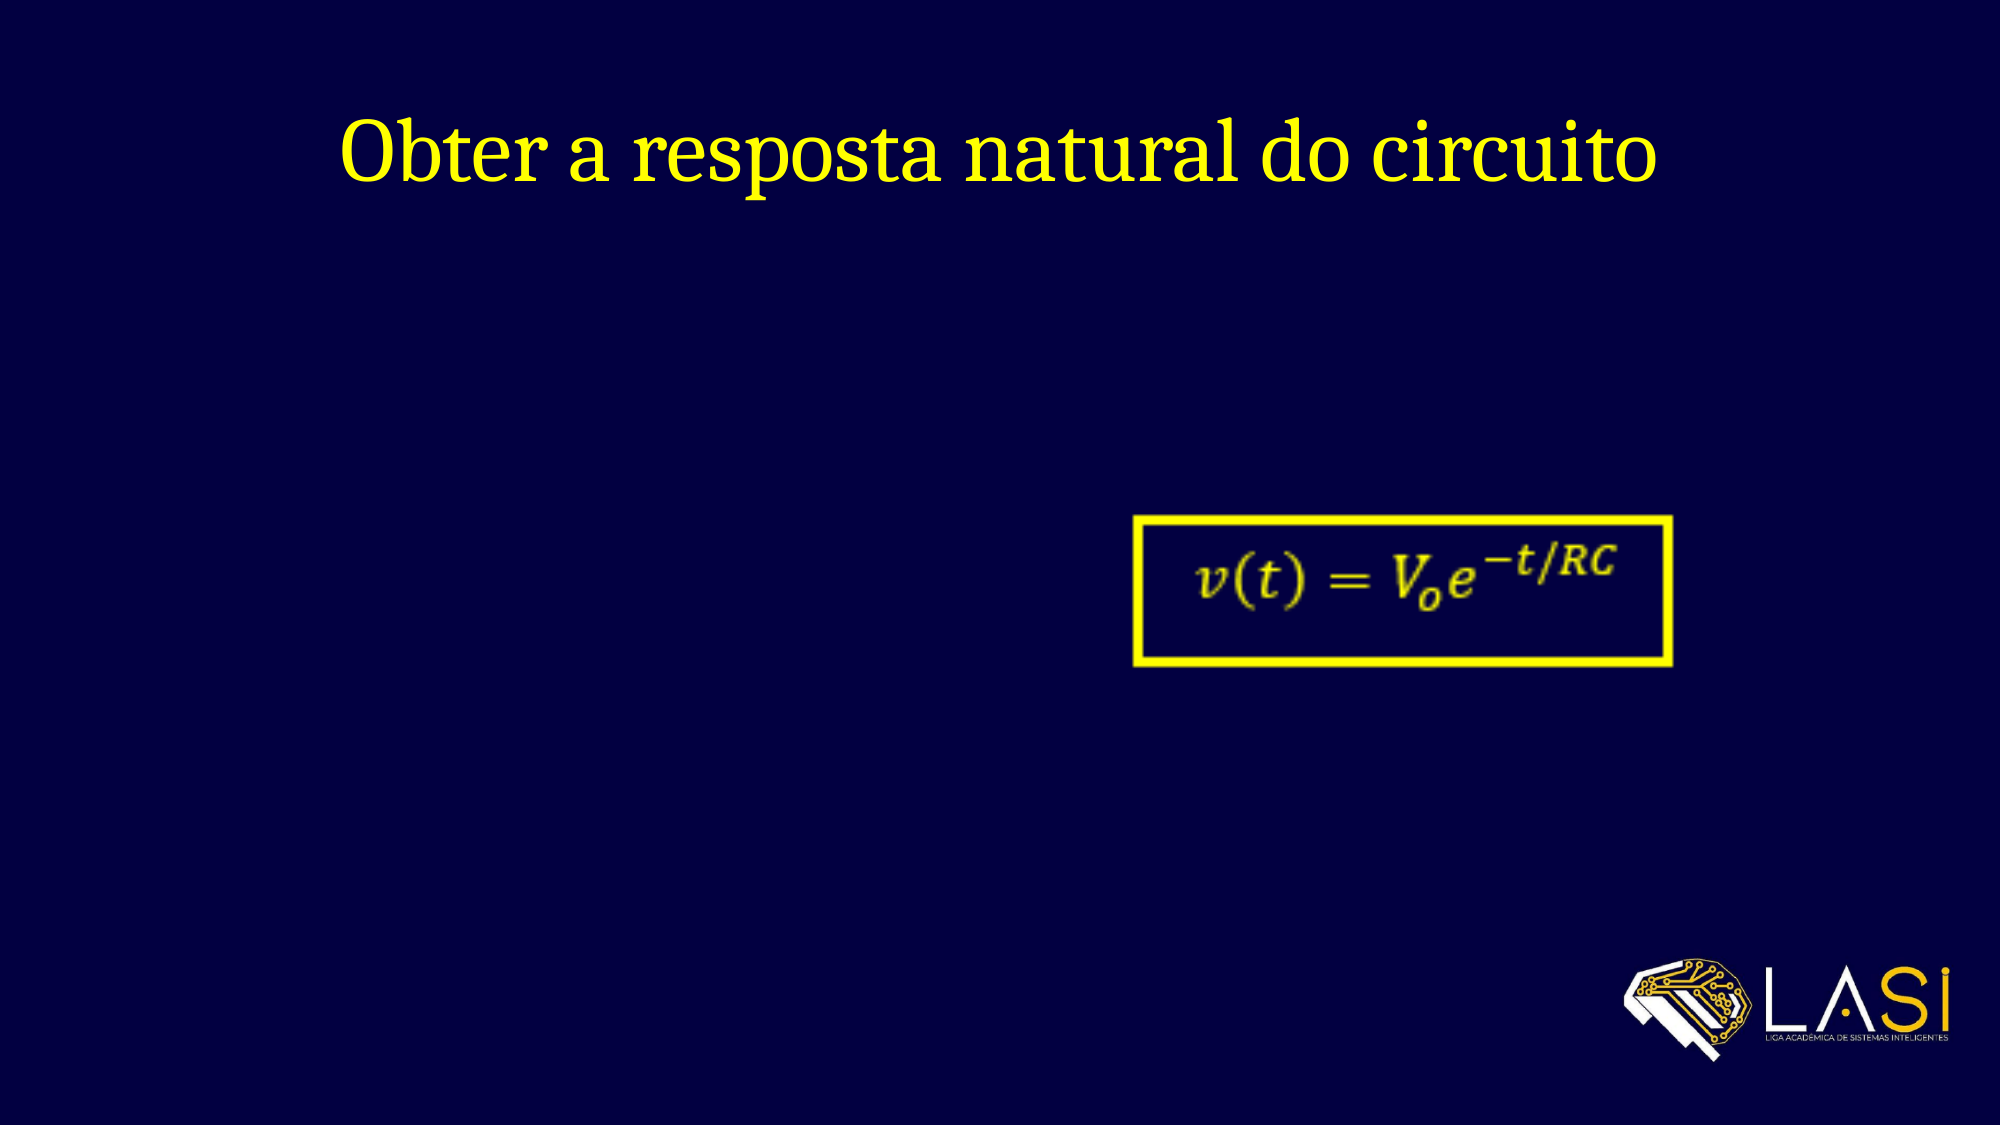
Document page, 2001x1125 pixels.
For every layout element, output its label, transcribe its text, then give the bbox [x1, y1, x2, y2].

title Obter a resposta natural do circuito [137, 59, 1863, 244]
picture [1622, 947, 1960, 1068]
picture [1098, 480, 1707, 711]
